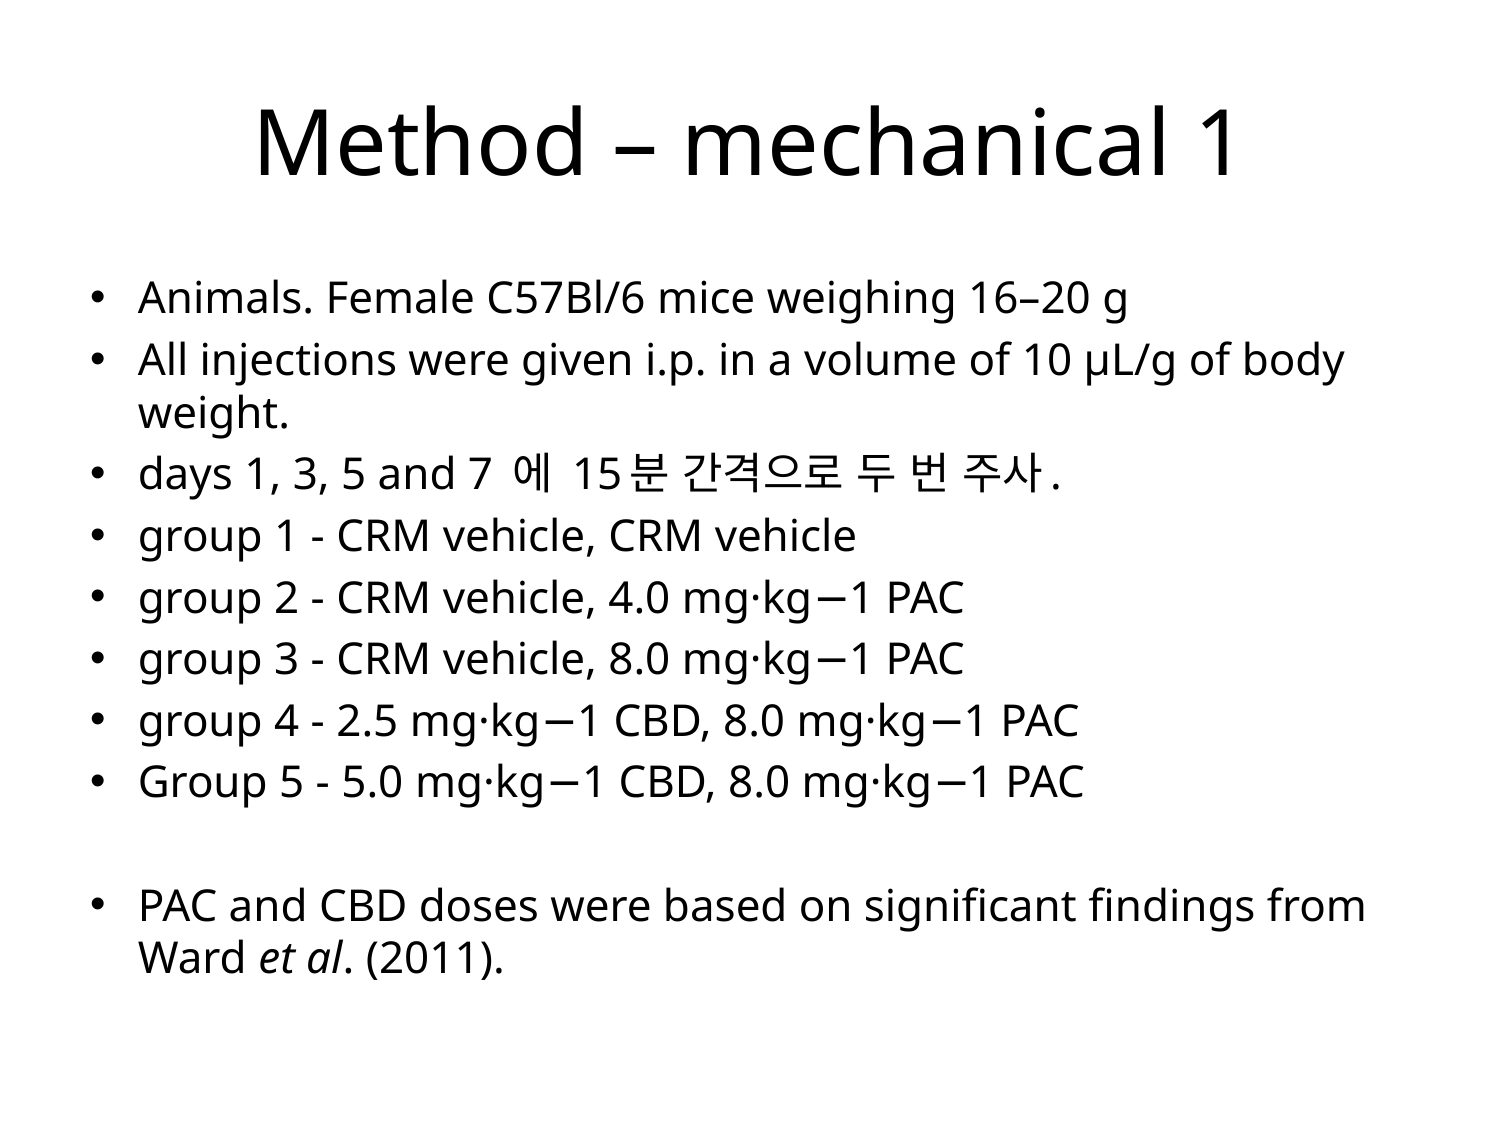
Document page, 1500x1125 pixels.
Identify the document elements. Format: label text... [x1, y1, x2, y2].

list Animals. Female C57Bl/6 mice weighing 16–20 g All injections were given i.p. in a volume of 10 μL/g of body weight. days 1, 3, 5 and 7 에 15분 간격으로 두 번 주사. group 1 - CRM vehicle, CRM vehicle group 2 - CRM vehicle, 4.0 mg·kg−1 PAC group 3 - CRM vehicle, 8.0 mg·kg−1 PAC group 4 - 2.5 mg·kg−1 CBD, 8.0 mg·kg−1 PAC Group 5 - 5.0 mg·kg−1 CBD, 8.0 mg·kg−1 PAC PAC and CBD doses were based on significant findings from Ward et al. (2011). [75, 262, 1425, 1005]
title Method – mechanical 1 [75, 45, 1425, 233]
